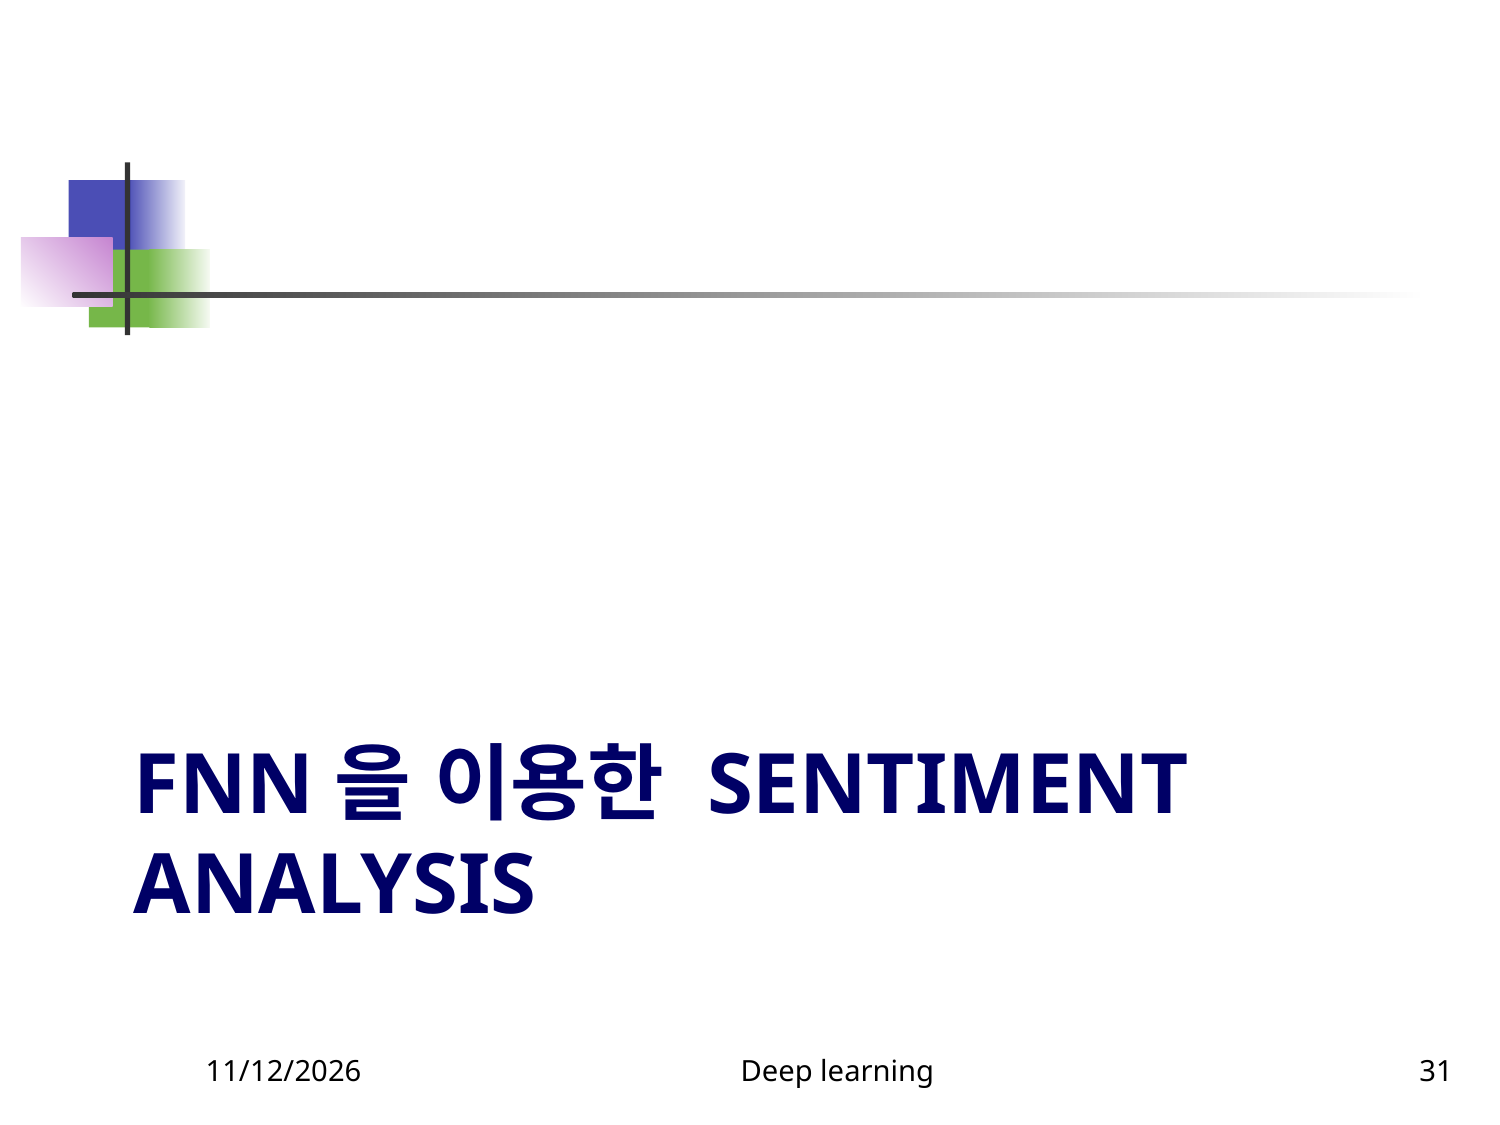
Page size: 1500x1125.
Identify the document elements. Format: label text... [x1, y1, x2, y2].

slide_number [190, 1024, 504, 1100]
title FNN을 이용한 Sentiment analysis [118, 722, 1394, 947]
footer Deep learning [600, 1024, 1075, 1100]
slide_number 31 [1155, 1024, 1468, 1100]
